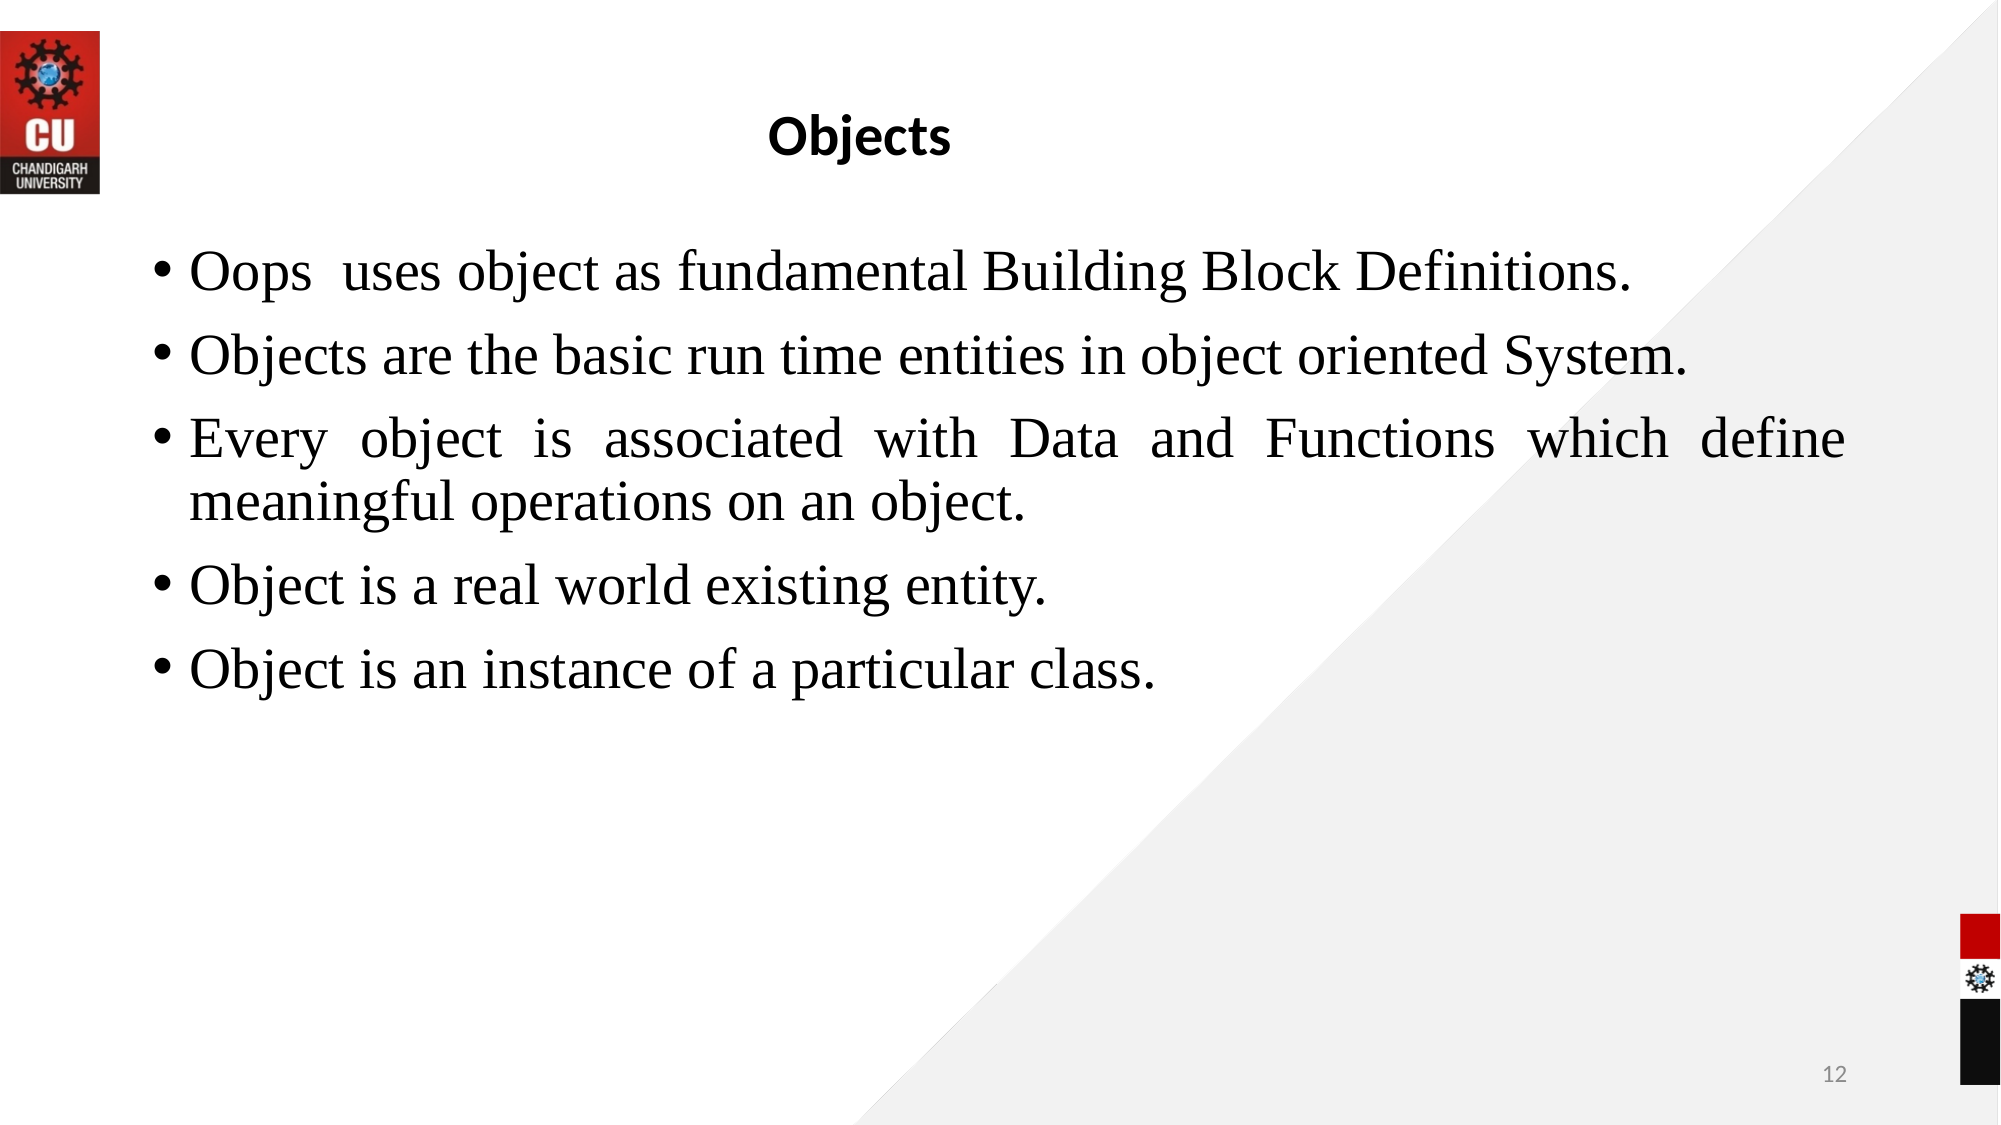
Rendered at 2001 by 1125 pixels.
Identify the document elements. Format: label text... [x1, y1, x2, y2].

picture [0, 0, 2001, 1125]
slide_number 12 [1412, 1042, 1863, 1103]
text_box Oops uses object as fundamental Building Block Definitions. Objects are the basic run time entities in object oriented System. Every object is associated with Data and Functions which define meaningful operations on an object. Object is a real world existing entity. Object is an instance of a particular class. [137, 232, 1863, 1014]
text_box Objects [178, 90, 1543, 175]
